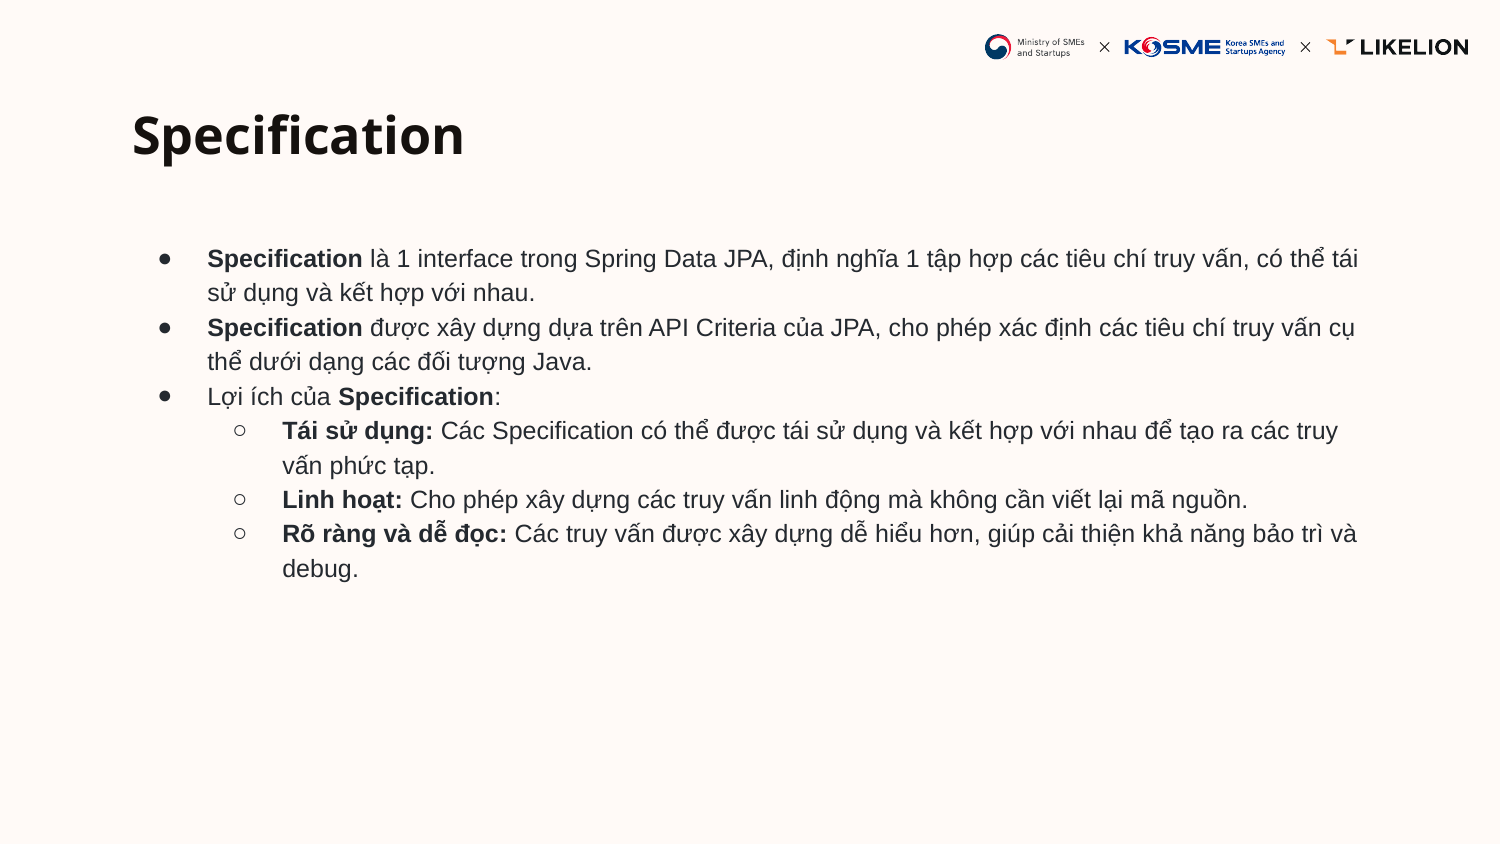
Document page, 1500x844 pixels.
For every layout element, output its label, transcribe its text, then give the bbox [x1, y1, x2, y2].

title Specification [117, 87, 1383, 178]
picture [985, 34, 1468, 60]
title Specification là 1 interface trong Spring Data JPA, định nghĩa 1 tập hợp các tiêu chí truy vấn, có thể tái sử dụng và kết hợp với nhau. Specification được xây dựng dựa trên API Criteria của JPA, cho phép xác định các tiêu chí truy vấn cụ thể dưới dạng các đối tượng Java. Lợi ích của Specification: Tái sử dụng: Các Specification có thể được tái sử dụng và kết hợp với nhau để tạo ra các truy vấn phức tạp. Linh hoạt: Cho phép xây dựng các truy vấn linh động mà không cần viết lại mã nguồn. Rõ ràng và dễ đọc: Các truy vấn được xây dựng dễ hiểu hơn, giúp cải thiện khả năng bảo trì và debug. [117, 223, 1383, 844]
